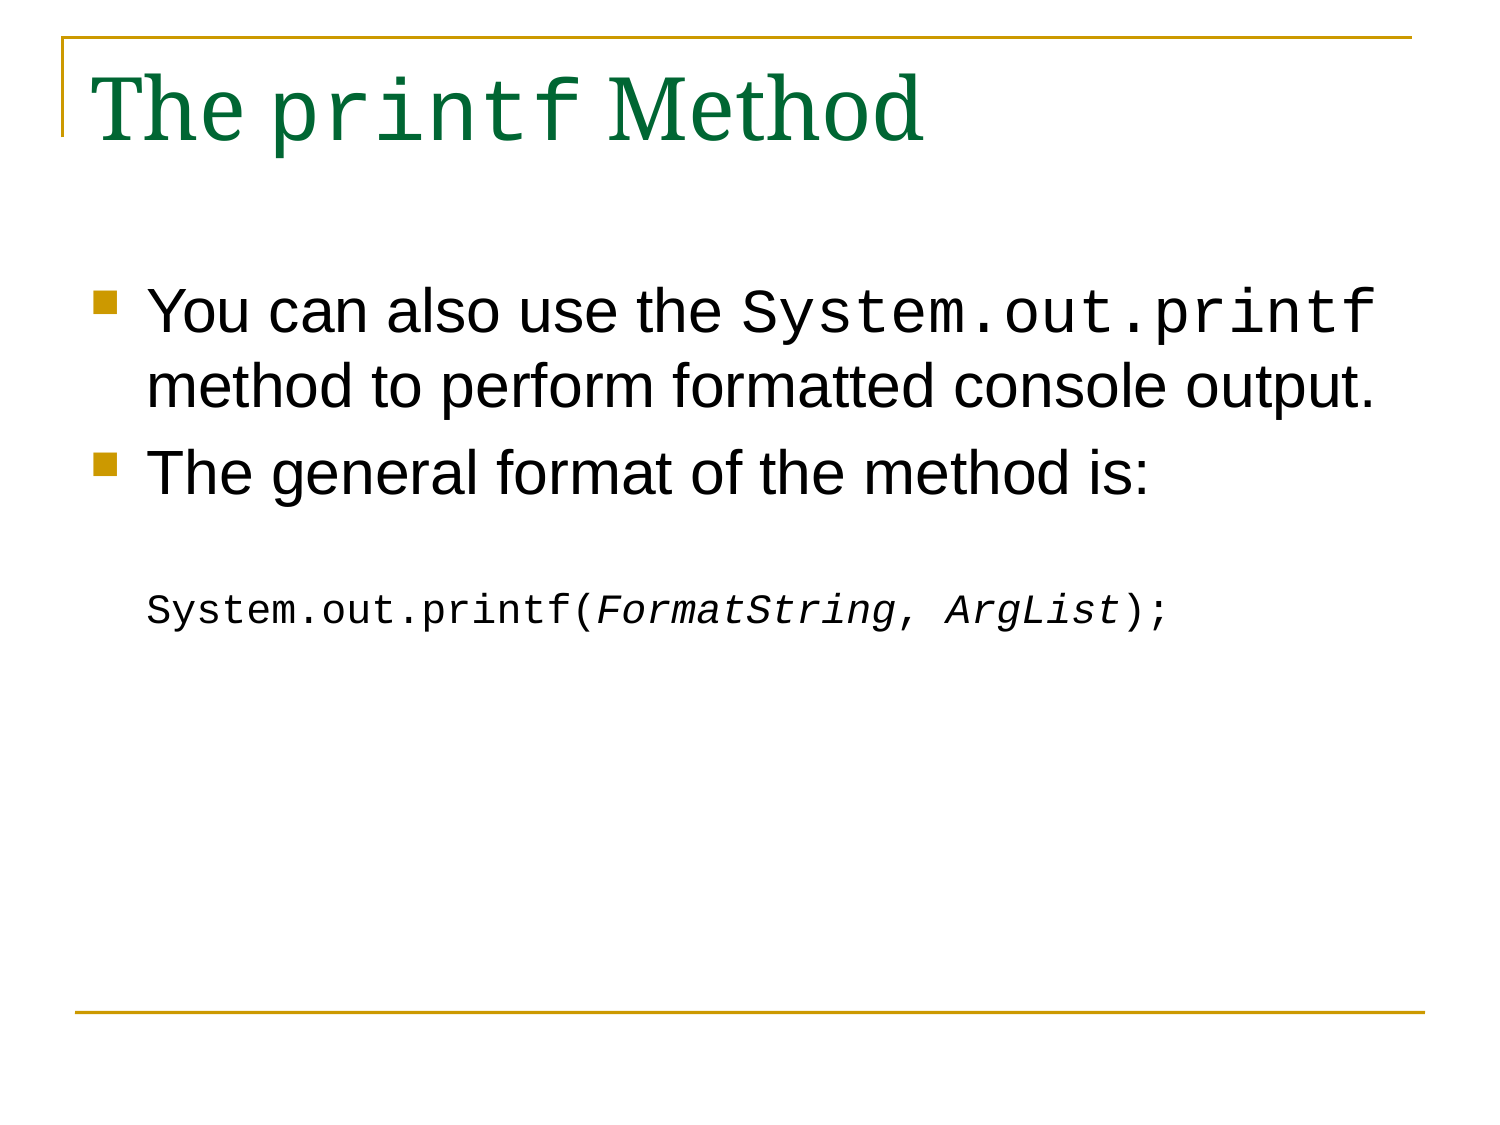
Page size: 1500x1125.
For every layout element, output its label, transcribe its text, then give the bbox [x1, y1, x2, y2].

list You can also use the System.out.printf method to perform formatted console output. The general format of the method is: System.out.printf(FormatString, ArgList); [74, 262, 1426, 1006]
title The printf Method [74, 45, 1426, 233]
